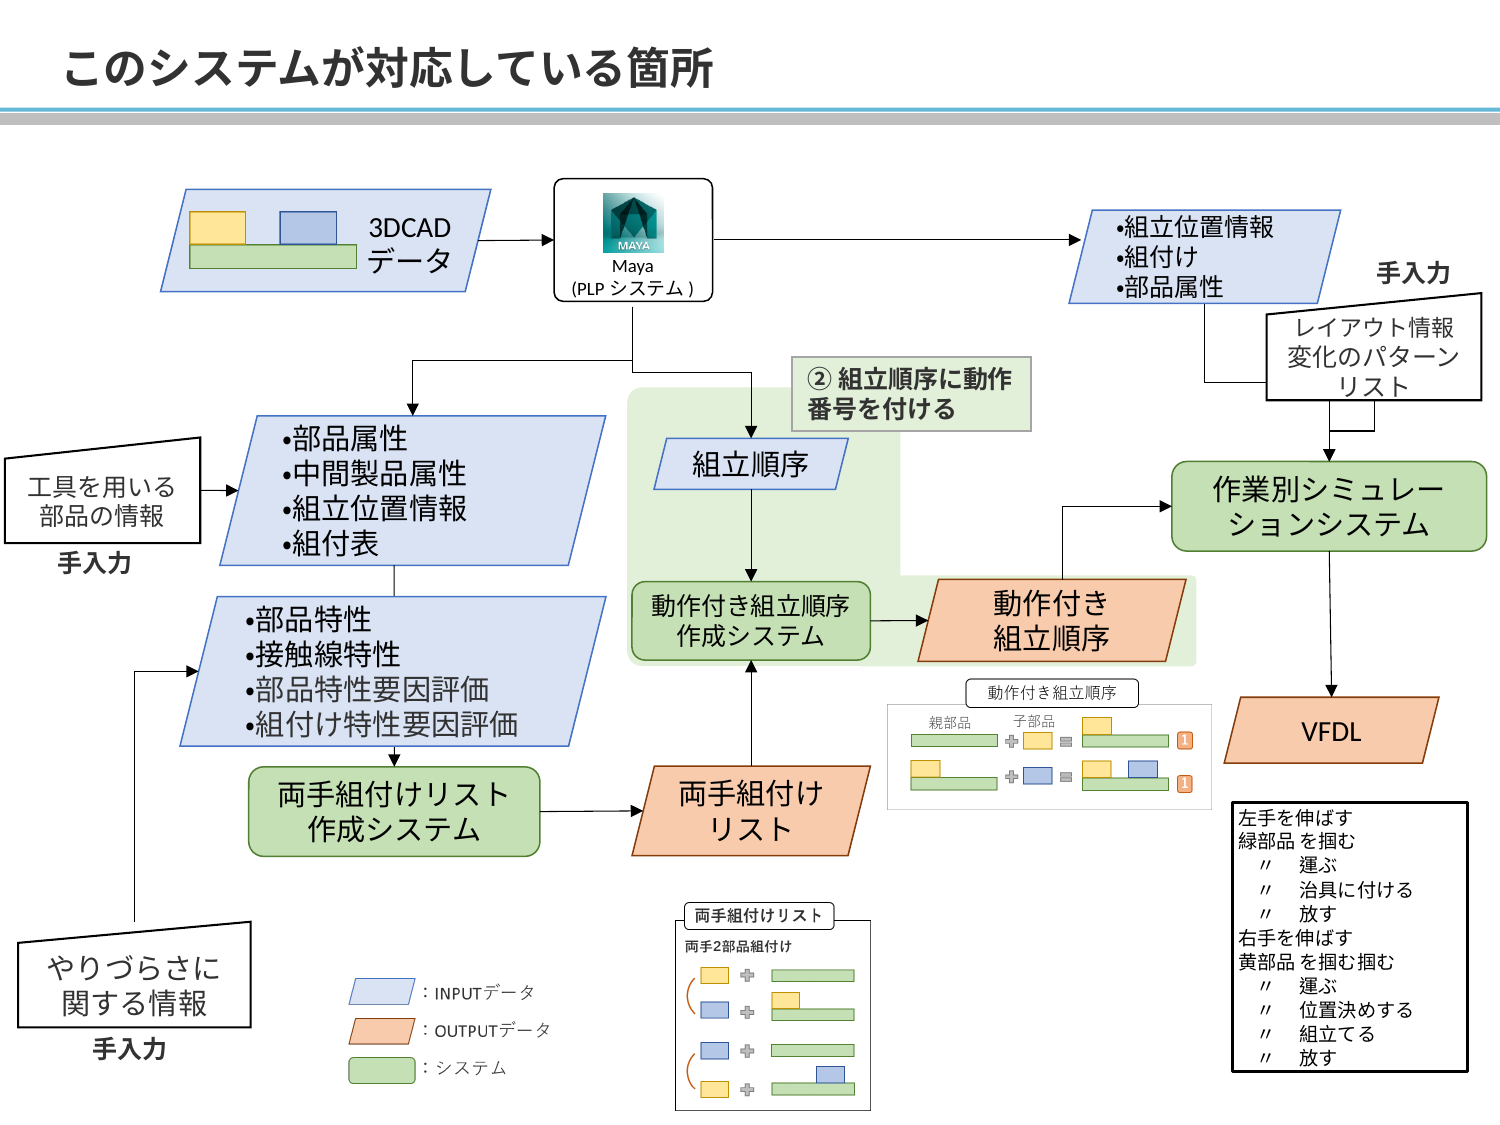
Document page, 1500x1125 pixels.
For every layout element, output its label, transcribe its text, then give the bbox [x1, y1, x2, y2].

text_box 手入力 [19, 539, 171, 585]
text_box やりづらさに関する情報 [17, 920, 252, 1029]
text_box ②組立順序に動作番号を付ける [791, 356, 1032, 387]
picture [189, 211, 357, 269]
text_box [468, 251, 577, 472]
text_box VFDL [1222, 696, 1441, 765]
text_box 両手組付けリスト作成システム [247, 765, 541, 858]
text_box 手入力 [54, 1026, 206, 1071]
text_box ・部品属性 ・中間製品属性 ・組立位置情報 ・組付表 [218, 414, 607, 567]
text_box 工具を用いる部品の情報 [3, 436, 202, 545]
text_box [1080, 487, 1154, 598]
text_box 両手組付けリスト [630, 765, 872, 857]
text_box 作業別シミュレーションシステム [1197, 460, 1488, 553]
title このシステムが対応している箇所 [45, 29, 1462, 105]
text_box 手入力 [1338, 249, 1490, 295]
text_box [160, 189, 492, 292]
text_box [35, 769, 298, 835]
picture [1234, 804, 1466, 1070]
text_box ・部品特性 ・接触線特性 ・部品特性要因評価 ・組付け特性要因評価 [178, 595, 394, 748]
picture [348, 976, 570, 1092]
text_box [626, 313, 758, 433]
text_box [627, 387, 1197, 667]
picture [675, 901, 871, 1111]
text_box ・部品特性 ・接触線特性 ・部品特性要因評価 ・組付け特性要因評価 [395, 595, 608, 748]
text_box レイアウト情報 変化のパターンリスト [1265, 295, 1483, 402]
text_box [1321, 408, 1383, 454]
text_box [1188, 320, 1347, 445]
text_box ・組立位置情報 ・組付け ・部品属性 [1067, 209, 1342, 305]
picture [887, 678, 1212, 810]
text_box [553, 178, 713, 308]
